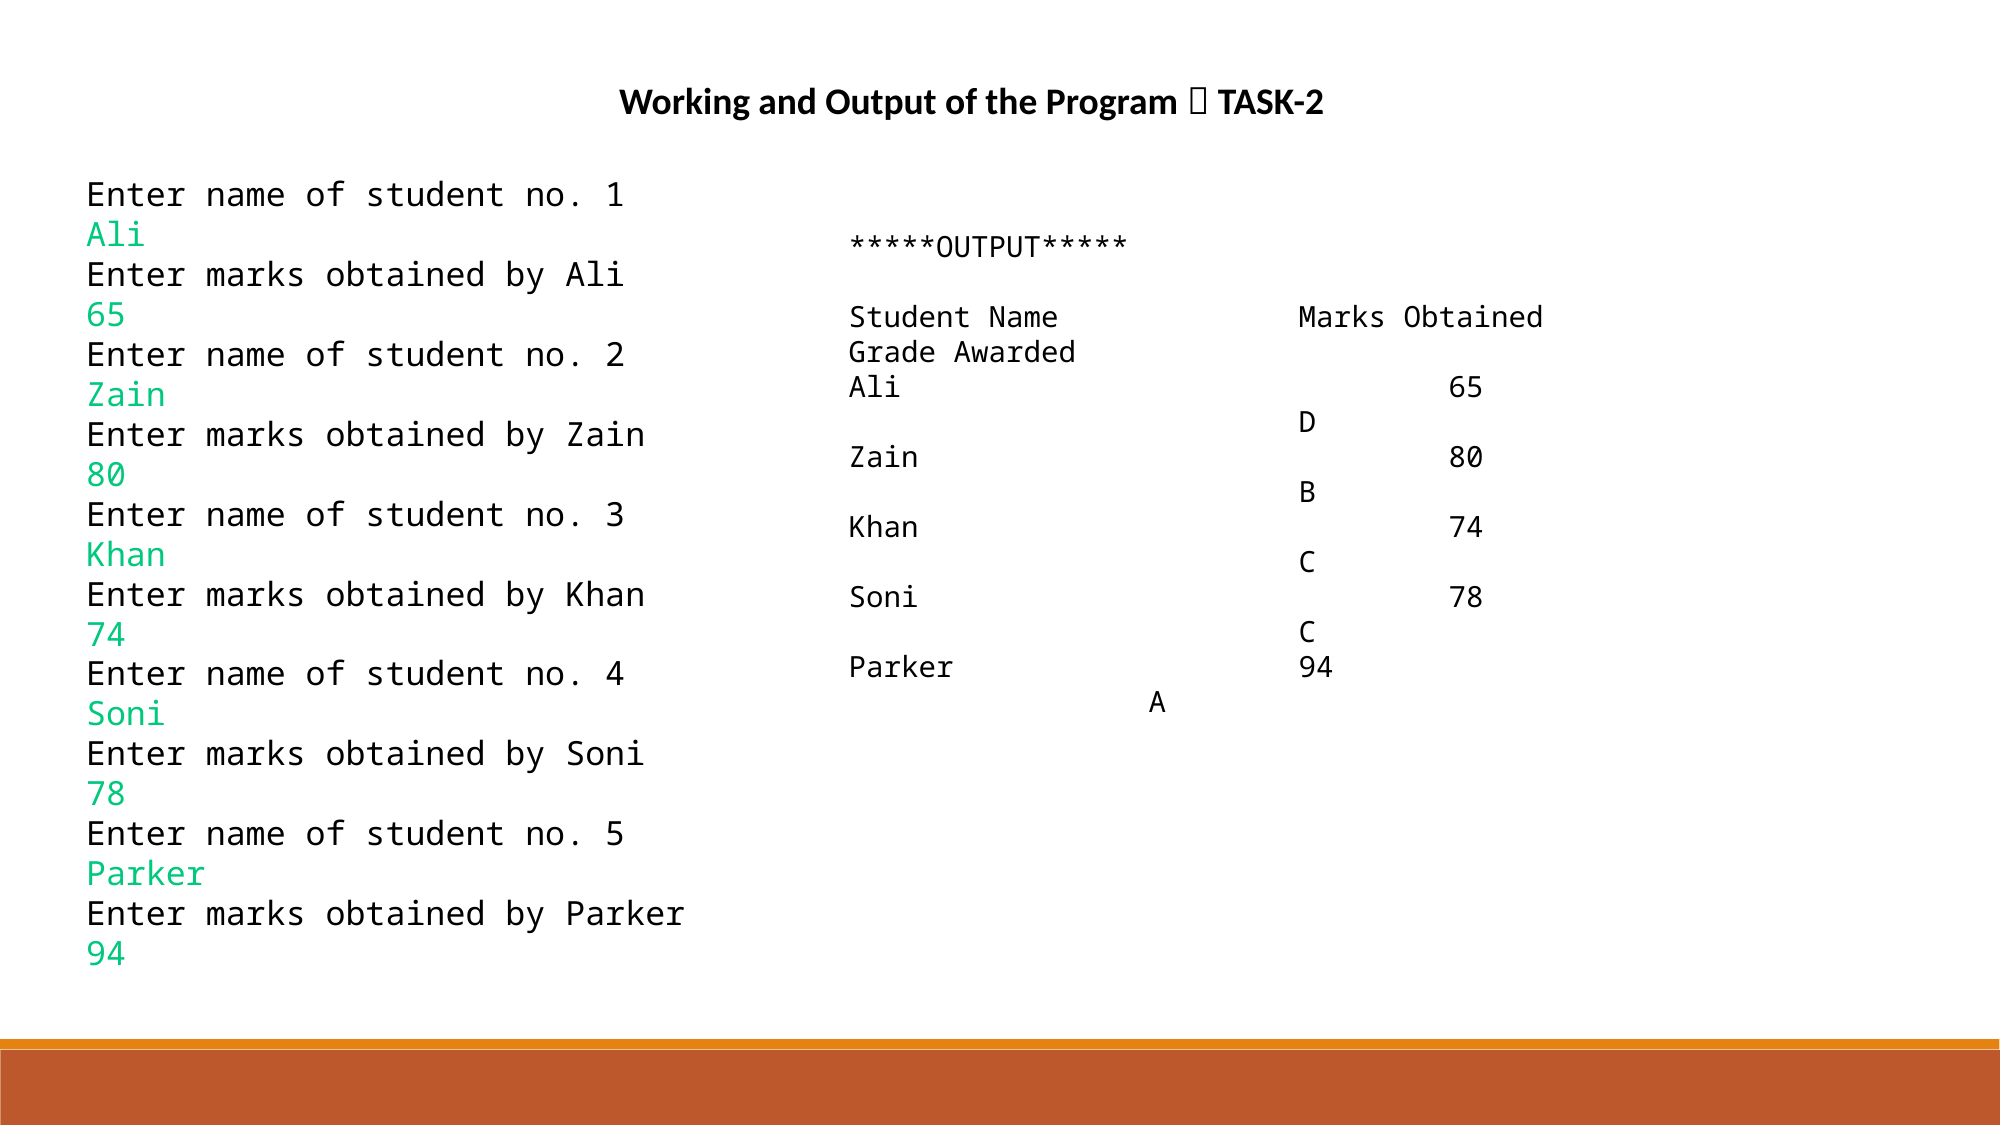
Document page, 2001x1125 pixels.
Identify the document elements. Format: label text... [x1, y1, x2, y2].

text_box Enter name of student no. 1 Ali Enter marks obtained by Ali 65 Enter name of student no. 2 Zain Enter marks obtained by Zain 80 Enter name of student no. 3 Khan Enter marks obtained by Khan 74 Enter name of student no. 4 Soni Enter marks obtained by Soni 78 Enter name of student no. 5 Parker Enter marks obtained by Parker 94 [71, 166, 854, 980]
text_box Working and Output of the Program  TASK-2 [604, 70, 1377, 130]
text_box *****OUTPUT***** Student Name Marks Obtained Grade Awarded Ali 65 D Zain 80 B Khan 74 C Soni 78 C Parker 94 A [833, 176, 1819, 761]
